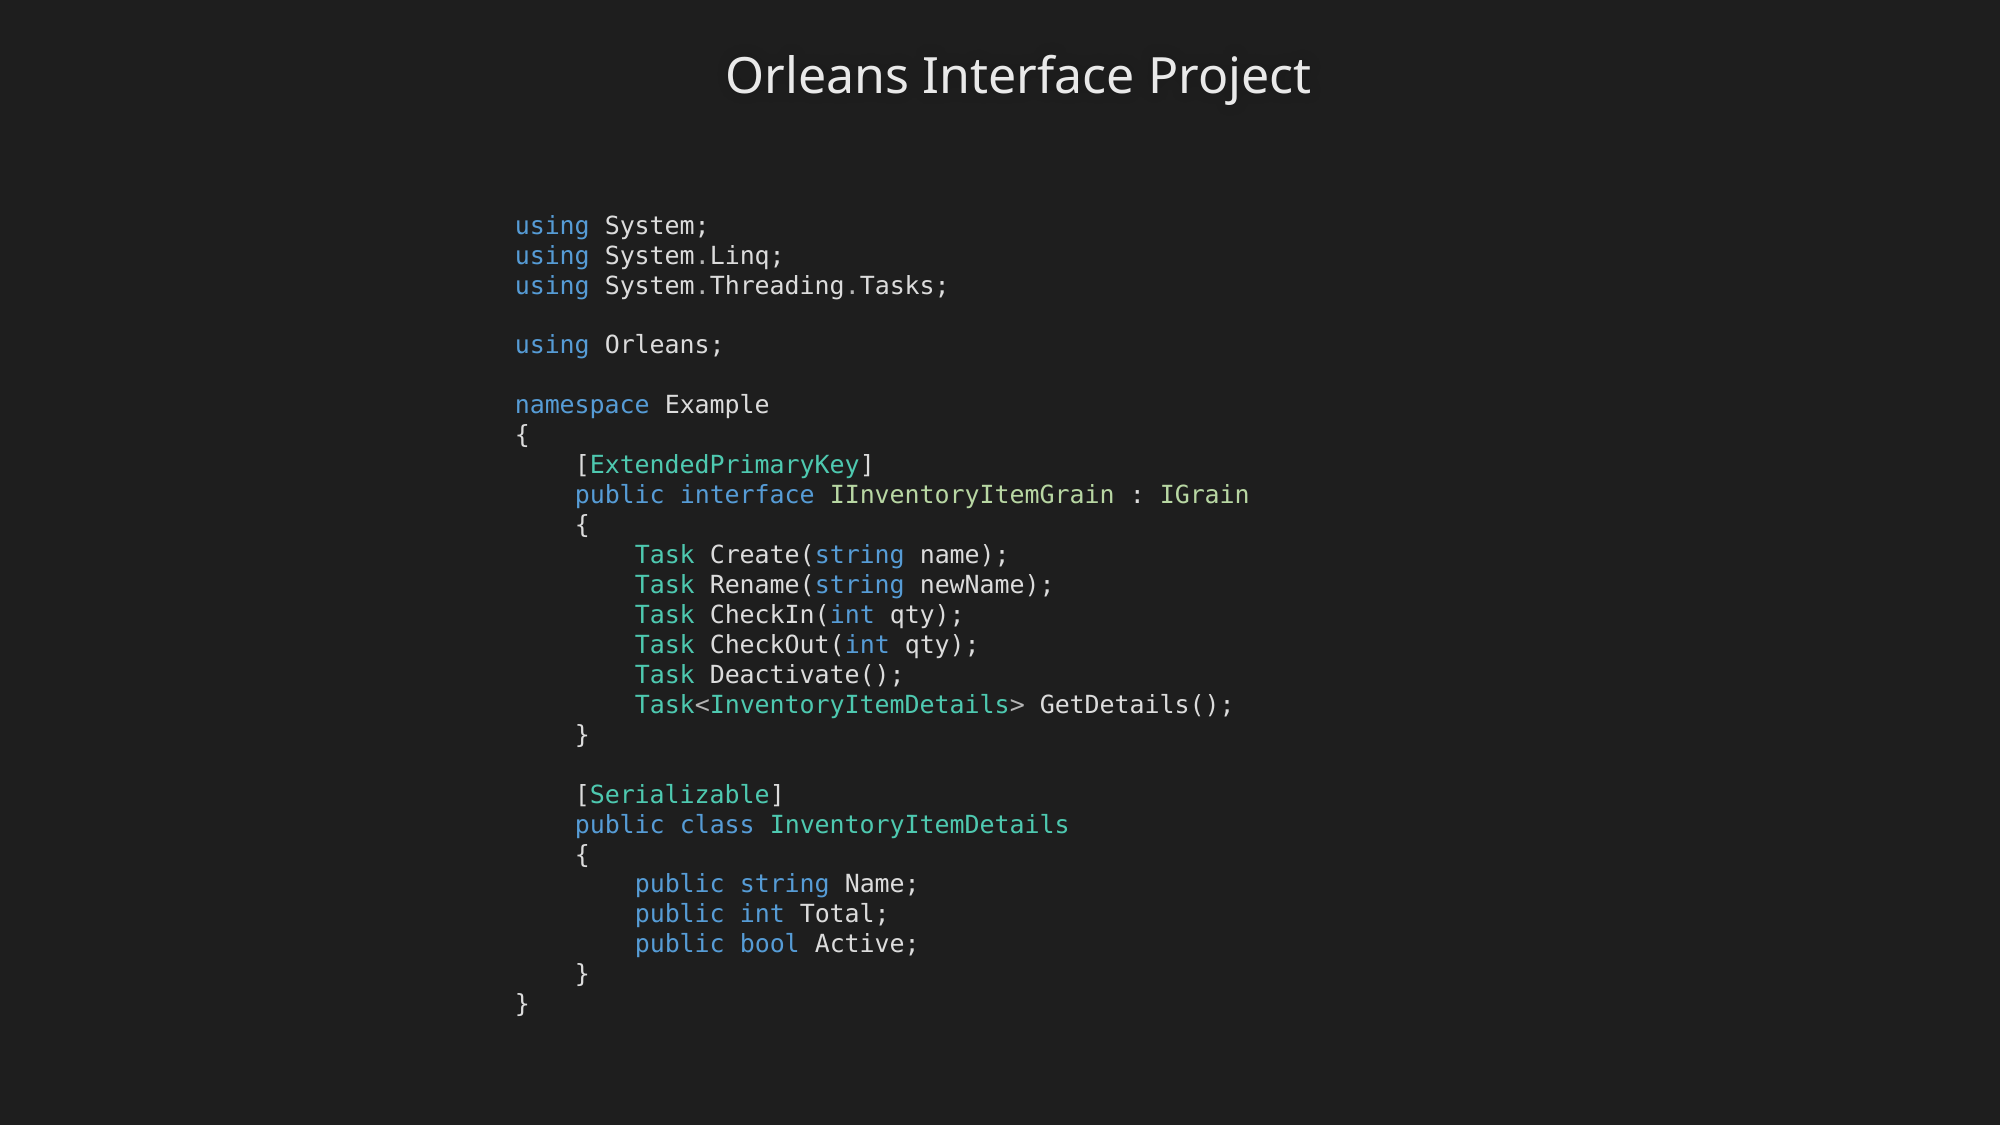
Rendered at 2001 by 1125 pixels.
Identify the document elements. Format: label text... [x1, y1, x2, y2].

text_box Orleans Interface Project [711, 36, 1327, 111]
text_box using System; using System.Linq; using System.Threading.Tasks; using Orleans; namespace Example { [ExtendedPrimaryKey] public interface IInventoryItemGrain : IGrain { Task Create(string name); Task Rename(string newName); Task CheckIn(int qty); Task CheckOut(int qty); Task Deactivate(); Task<InventoryItemDetails> GetDetails(); } [Serializable] public class InventoryItemDetails { public string Name; public int Total; public bool Active; } } [500, 201, 1500, 1026]
